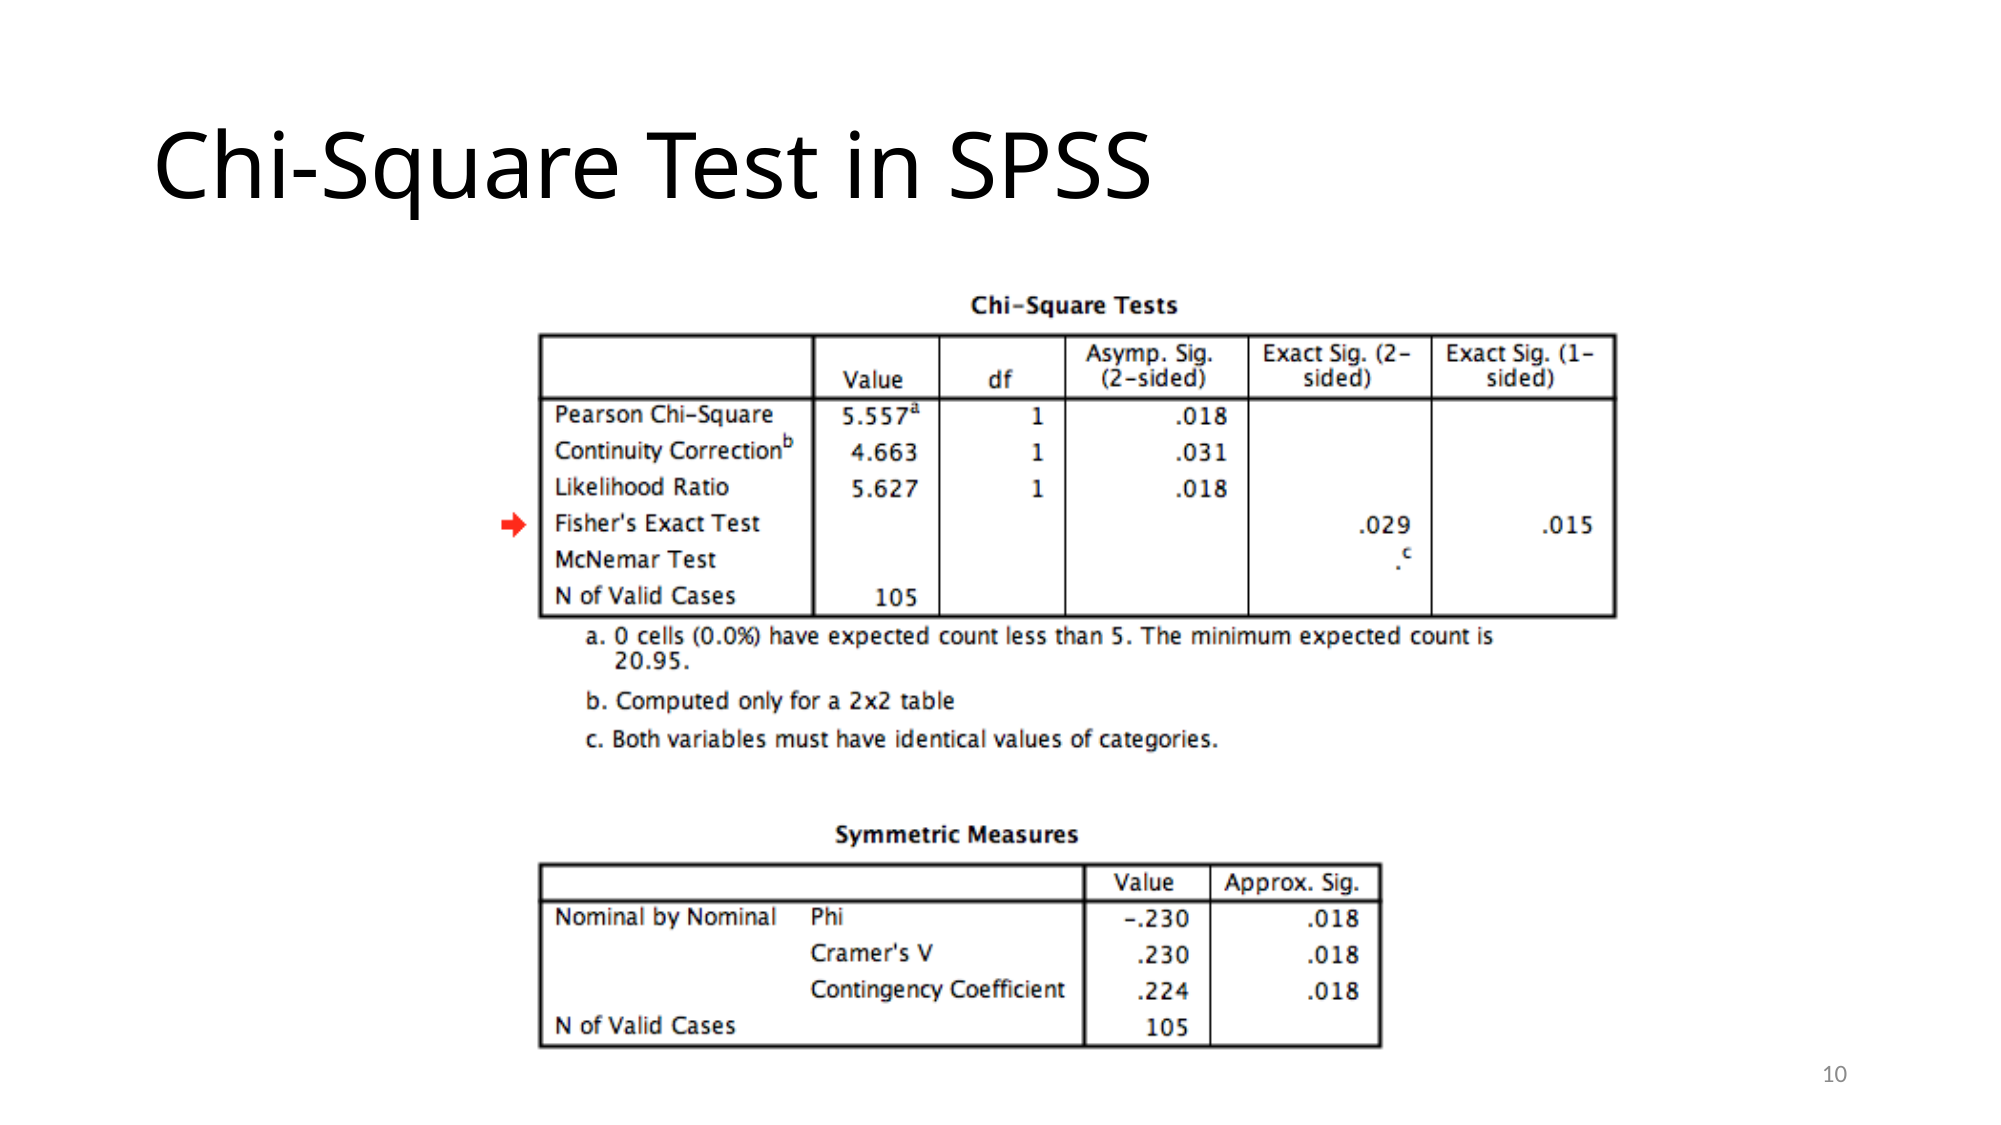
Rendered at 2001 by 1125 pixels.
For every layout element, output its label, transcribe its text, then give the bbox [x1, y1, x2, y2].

slide_number 10 [1412, 1042, 1863, 1103]
title Chi-Square Test in SPSS [137, 59, 1863, 278]
picture [499, 274, 1704, 1063]
